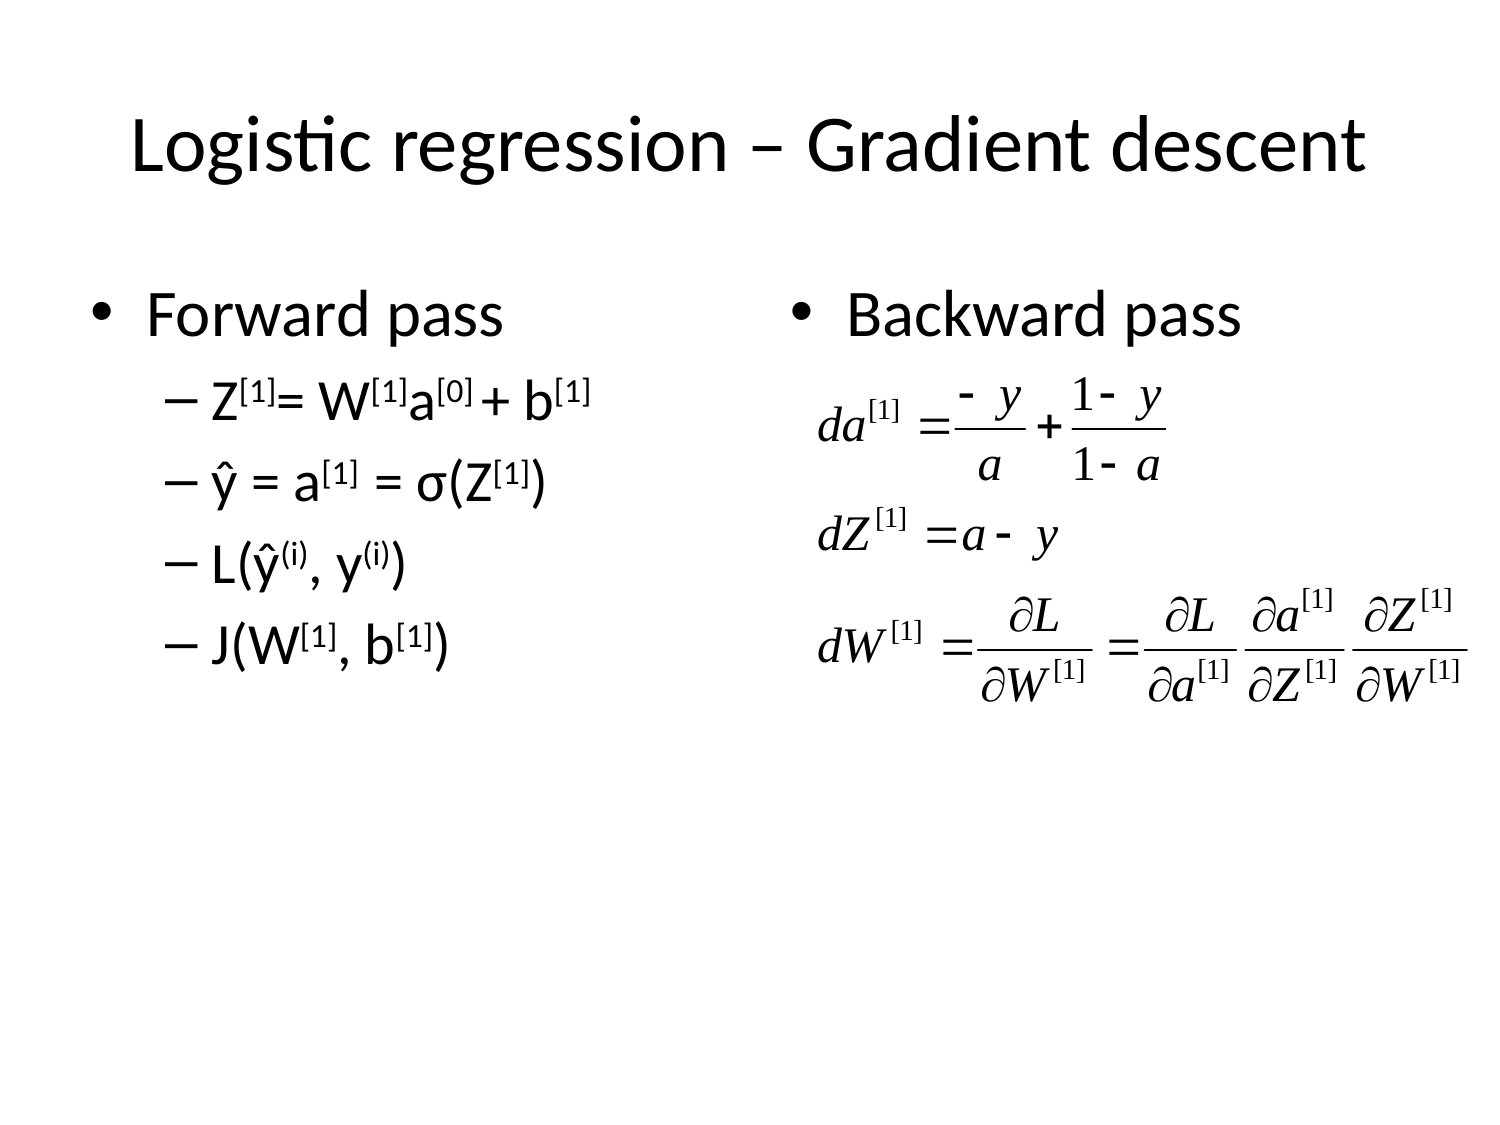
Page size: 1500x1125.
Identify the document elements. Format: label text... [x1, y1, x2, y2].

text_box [809, 359, 1477, 713]
title Logistic regression – Gradient descent [75, 45, 1425, 233]
text_box Forward pass Z[1]= W[1]a[0] + b[1] ŷ = a[1] = σ(Z[1]) L(ŷ(i), y(i)) J(W[1], b[1]) [74, 262, 750, 1005]
text_box Backward pass [774, 262, 1450, 1005]
